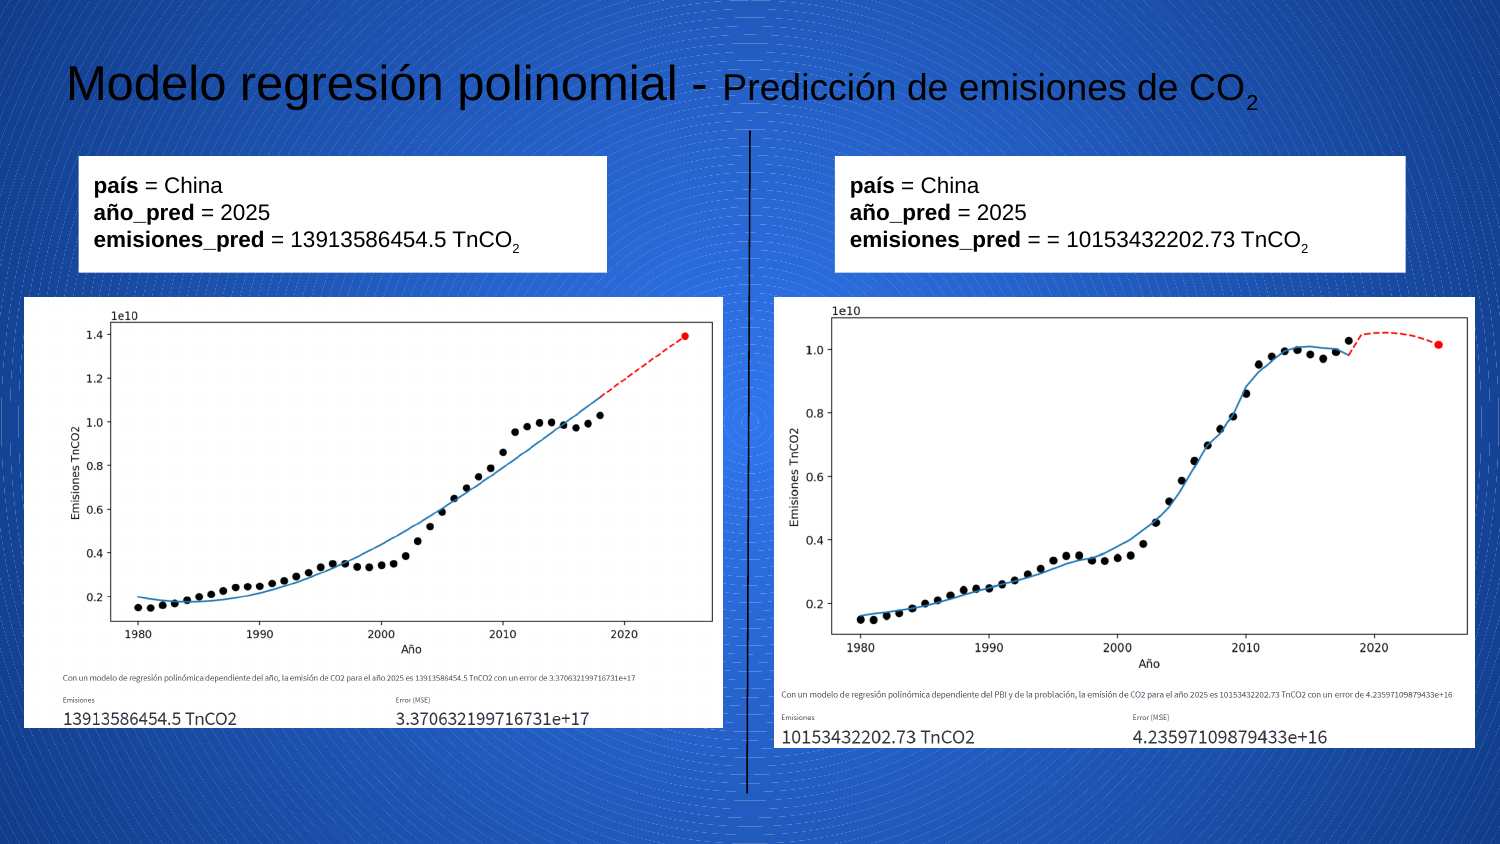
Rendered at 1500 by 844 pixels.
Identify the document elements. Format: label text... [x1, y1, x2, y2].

title país = China año_pred = 2025 emisiones_pred = 13913586454.5 TnCO2 [78, 156, 607, 273]
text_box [746, 130, 751, 794]
title Modelo regresión polinomial - Predicción de emisiones de CO2 [51, 36, 1449, 131]
title país = China año_pred = 2025 emisiones_pred = = 10153432202.73 TnCO2 [834, 156, 1406, 273]
picture [24, 297, 723, 728]
picture [774, 297, 1476, 748]
